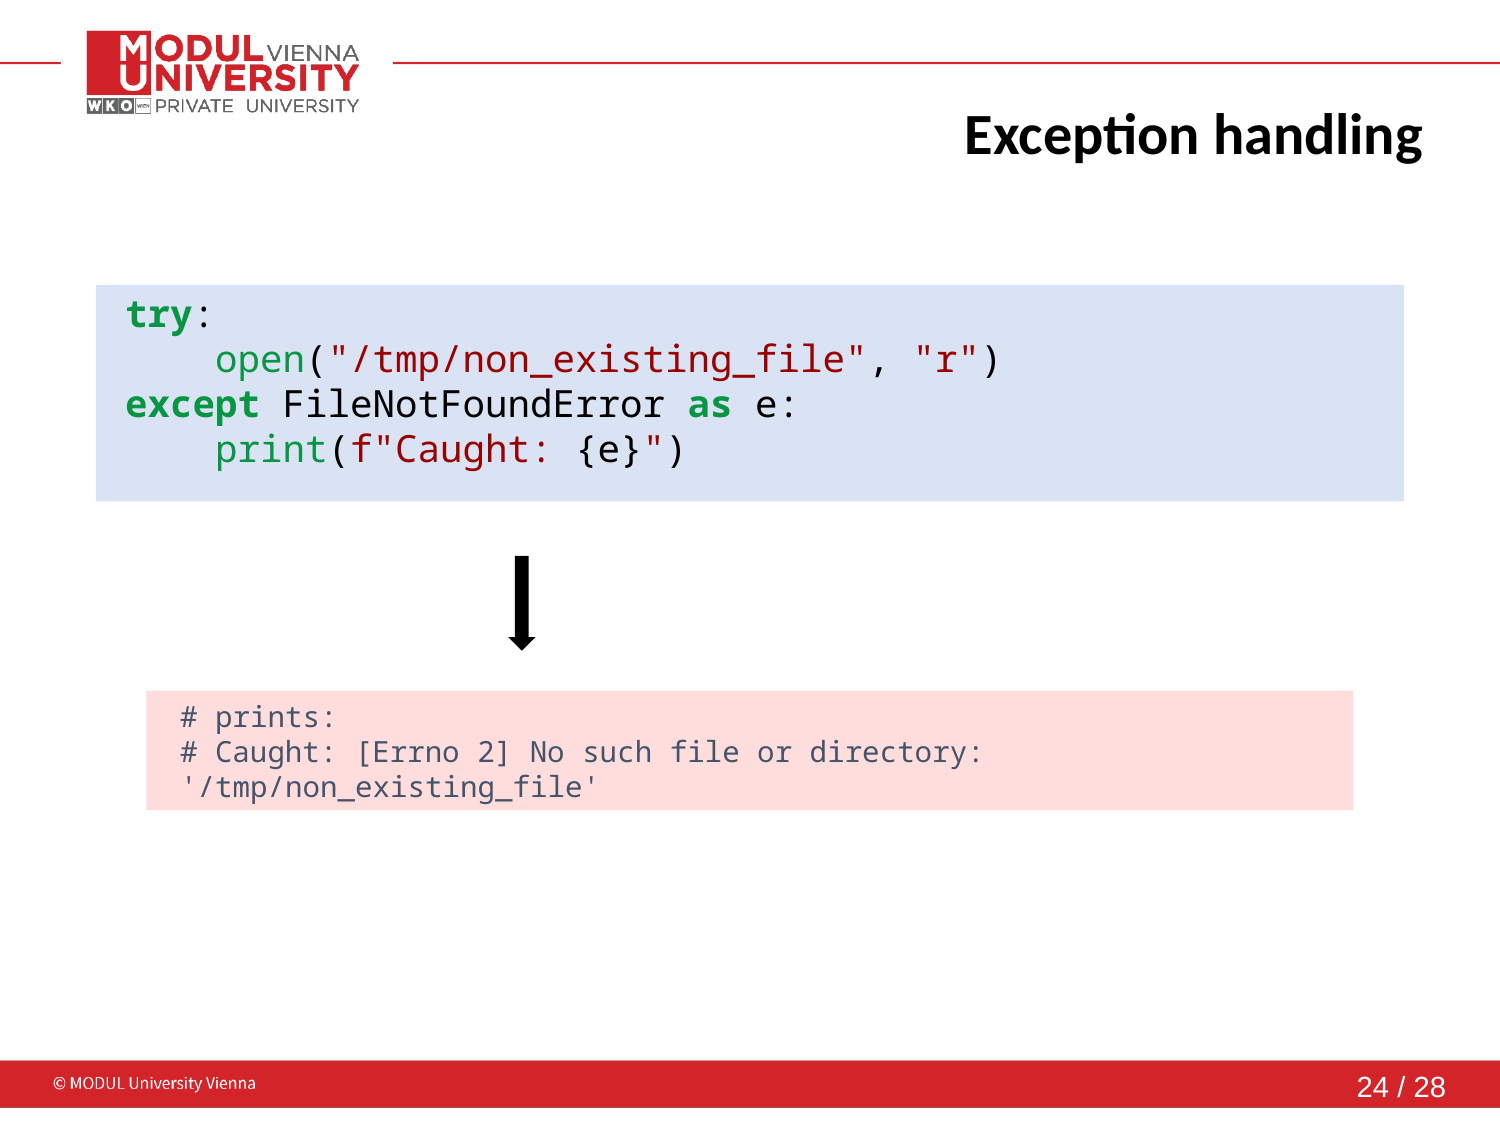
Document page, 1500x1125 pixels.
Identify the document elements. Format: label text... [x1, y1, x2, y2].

picture [0, 0, 1500, 1125]
text_box Exception handling [50, 37, 1438, 225]
text_box # prints: # Caught: [Errno 2] No such file or directory: '/tmp/non_existing_file' [146, 690, 1354, 811]
text_box try: open("/tmp/non_existing_file", "r") except FileNotFoundError as e: print(f"Caught: {e}") [95, 284, 1404, 502]
text_box [506, 553, 538, 653]
